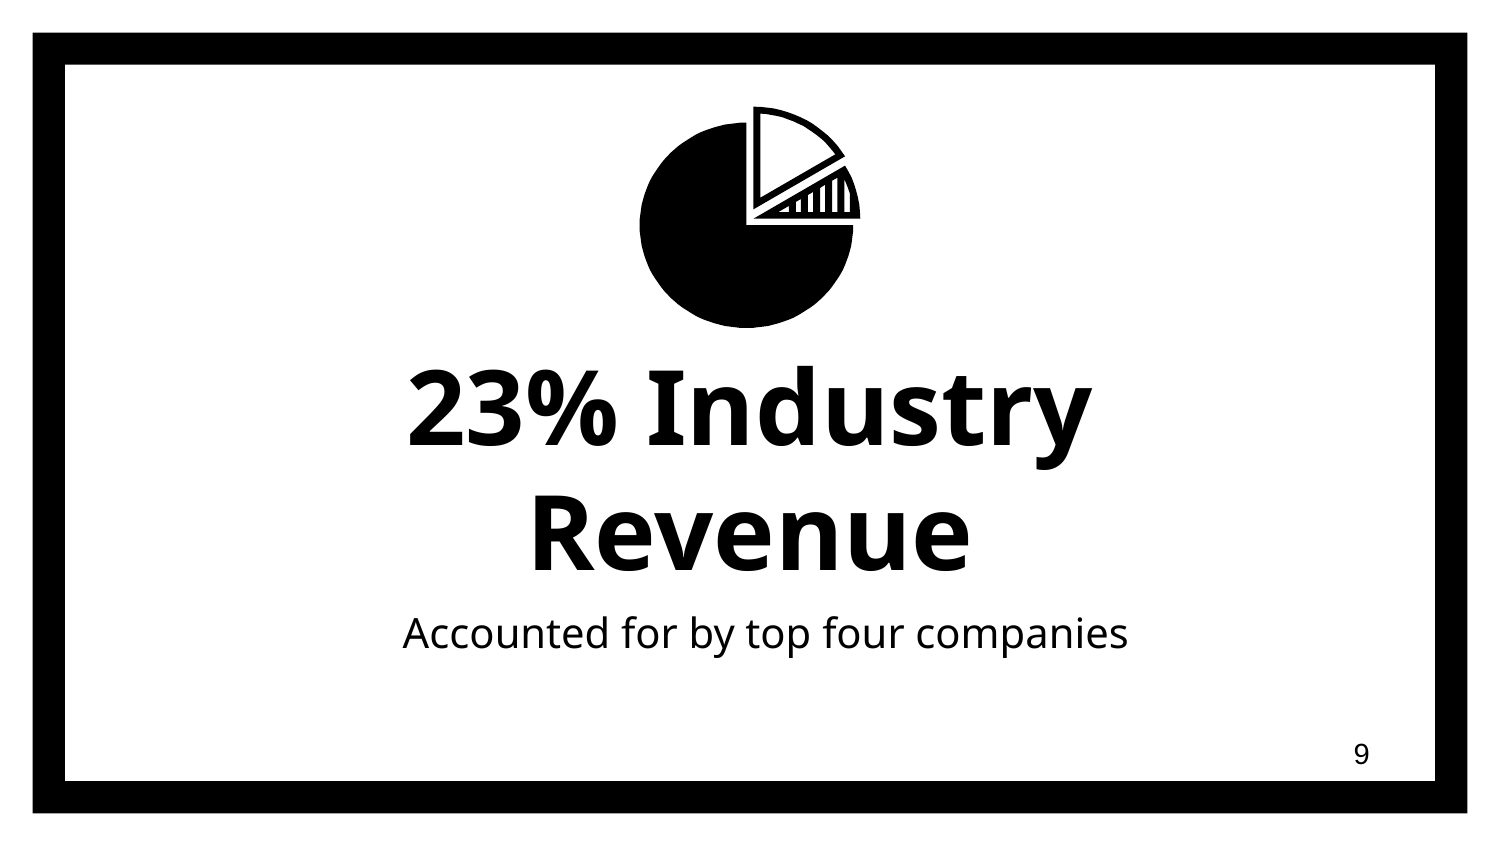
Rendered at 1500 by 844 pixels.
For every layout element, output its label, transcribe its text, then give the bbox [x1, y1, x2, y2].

title 23% Industry Revenue [185, 416, 1315, 607]
subtitle Accounted for by top four companies [201, 591, 1331, 721]
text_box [639, 106, 861, 329]
slide_number 9 [1338, 720, 1429, 786]
